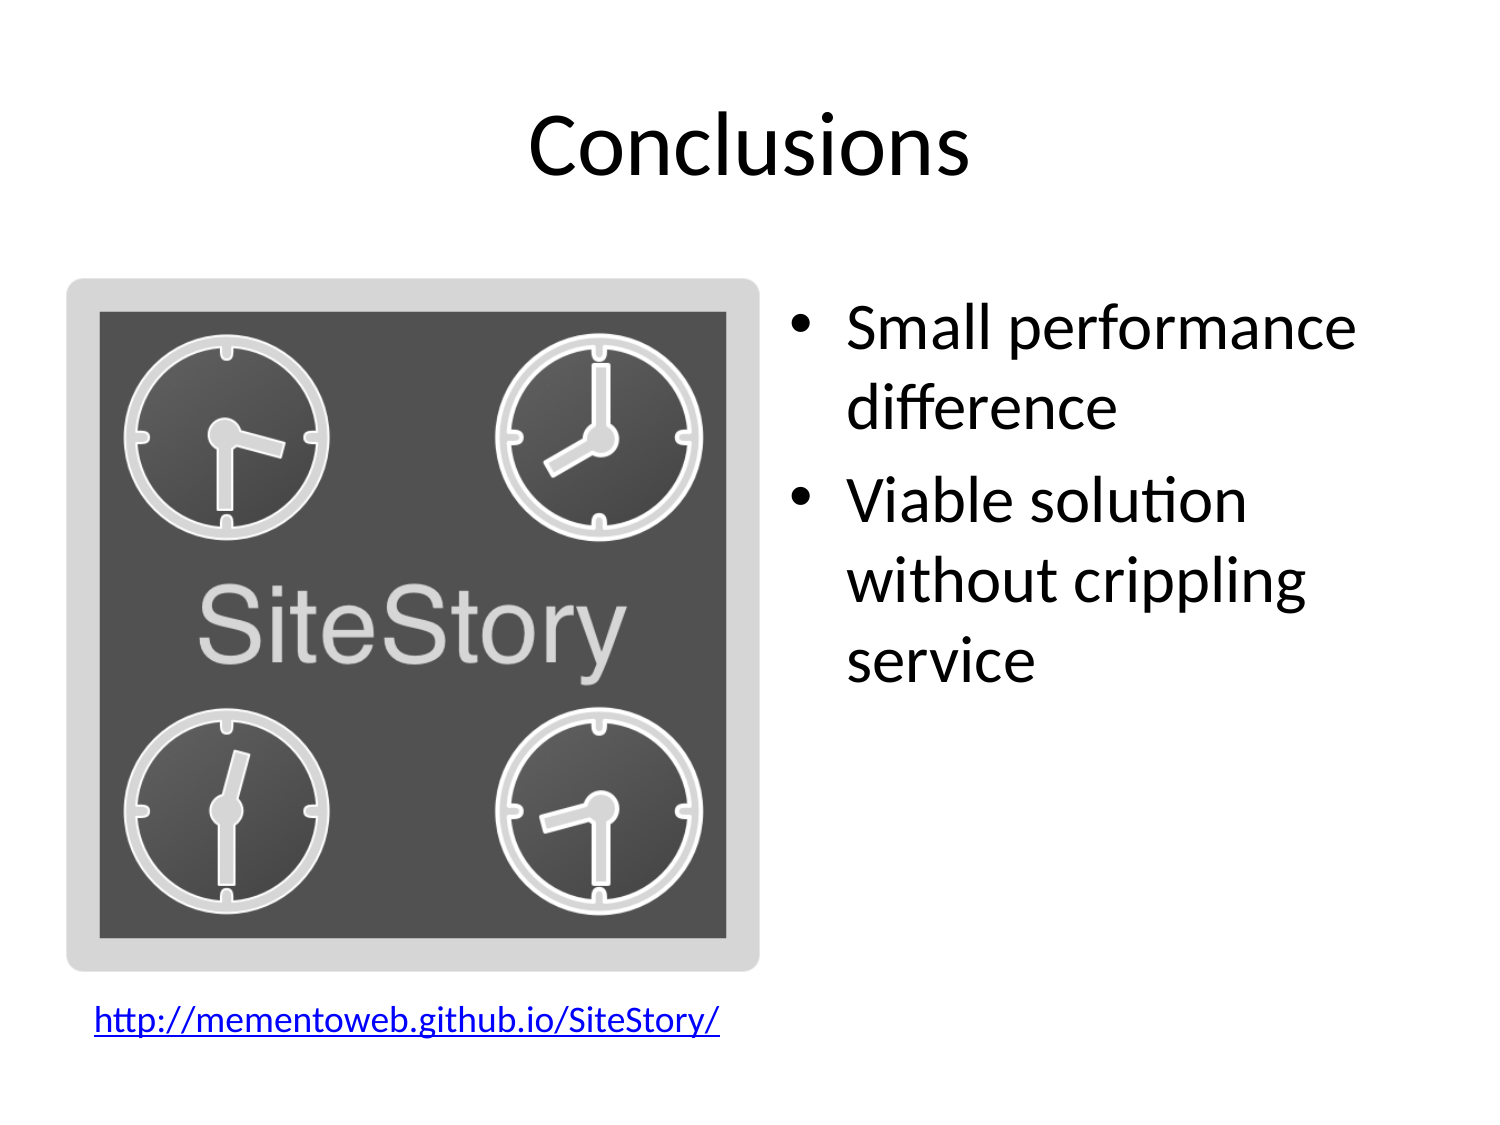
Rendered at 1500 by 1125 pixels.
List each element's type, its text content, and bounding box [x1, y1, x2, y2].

text_box http://mementoweb.github.io/SiteStory/ [78, 987, 735, 1048]
list Small performance difference Viable solution without crippling service [774, 275, 1425, 1005]
title Conclusions [75, 45, 1425, 233]
picture [62, 274, 763, 976]
